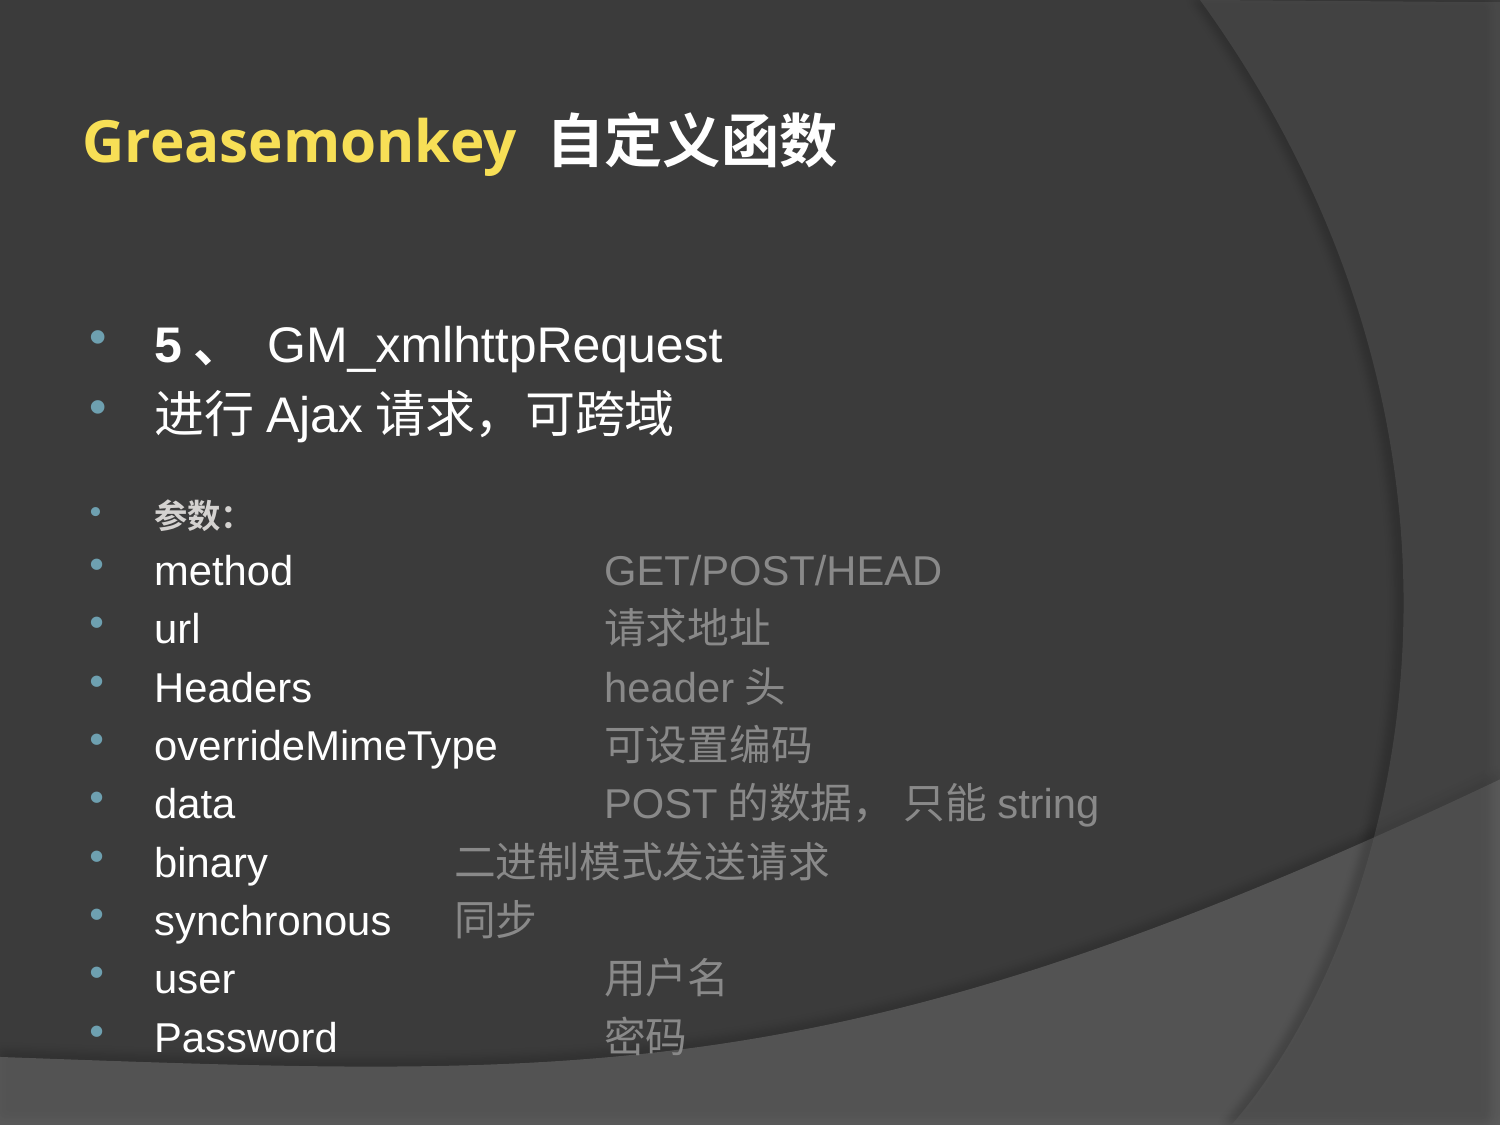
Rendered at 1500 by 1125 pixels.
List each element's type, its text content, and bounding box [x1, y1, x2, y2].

list 5、 GM_xmlhttpRequest 进行Ajax请求，可跨域 参数： method GET/POST/HEAD url 请求地址 Headers header头 overrideMimeType 可设置编码 data POST的数据， 只能string binary 二进制模式发送请求 synchronous 同步 user 用户名 Password 密码 [70, 304, 1296, 919]
title Greasemonkey 自定义函数 [74, 44, 1301, 233]
